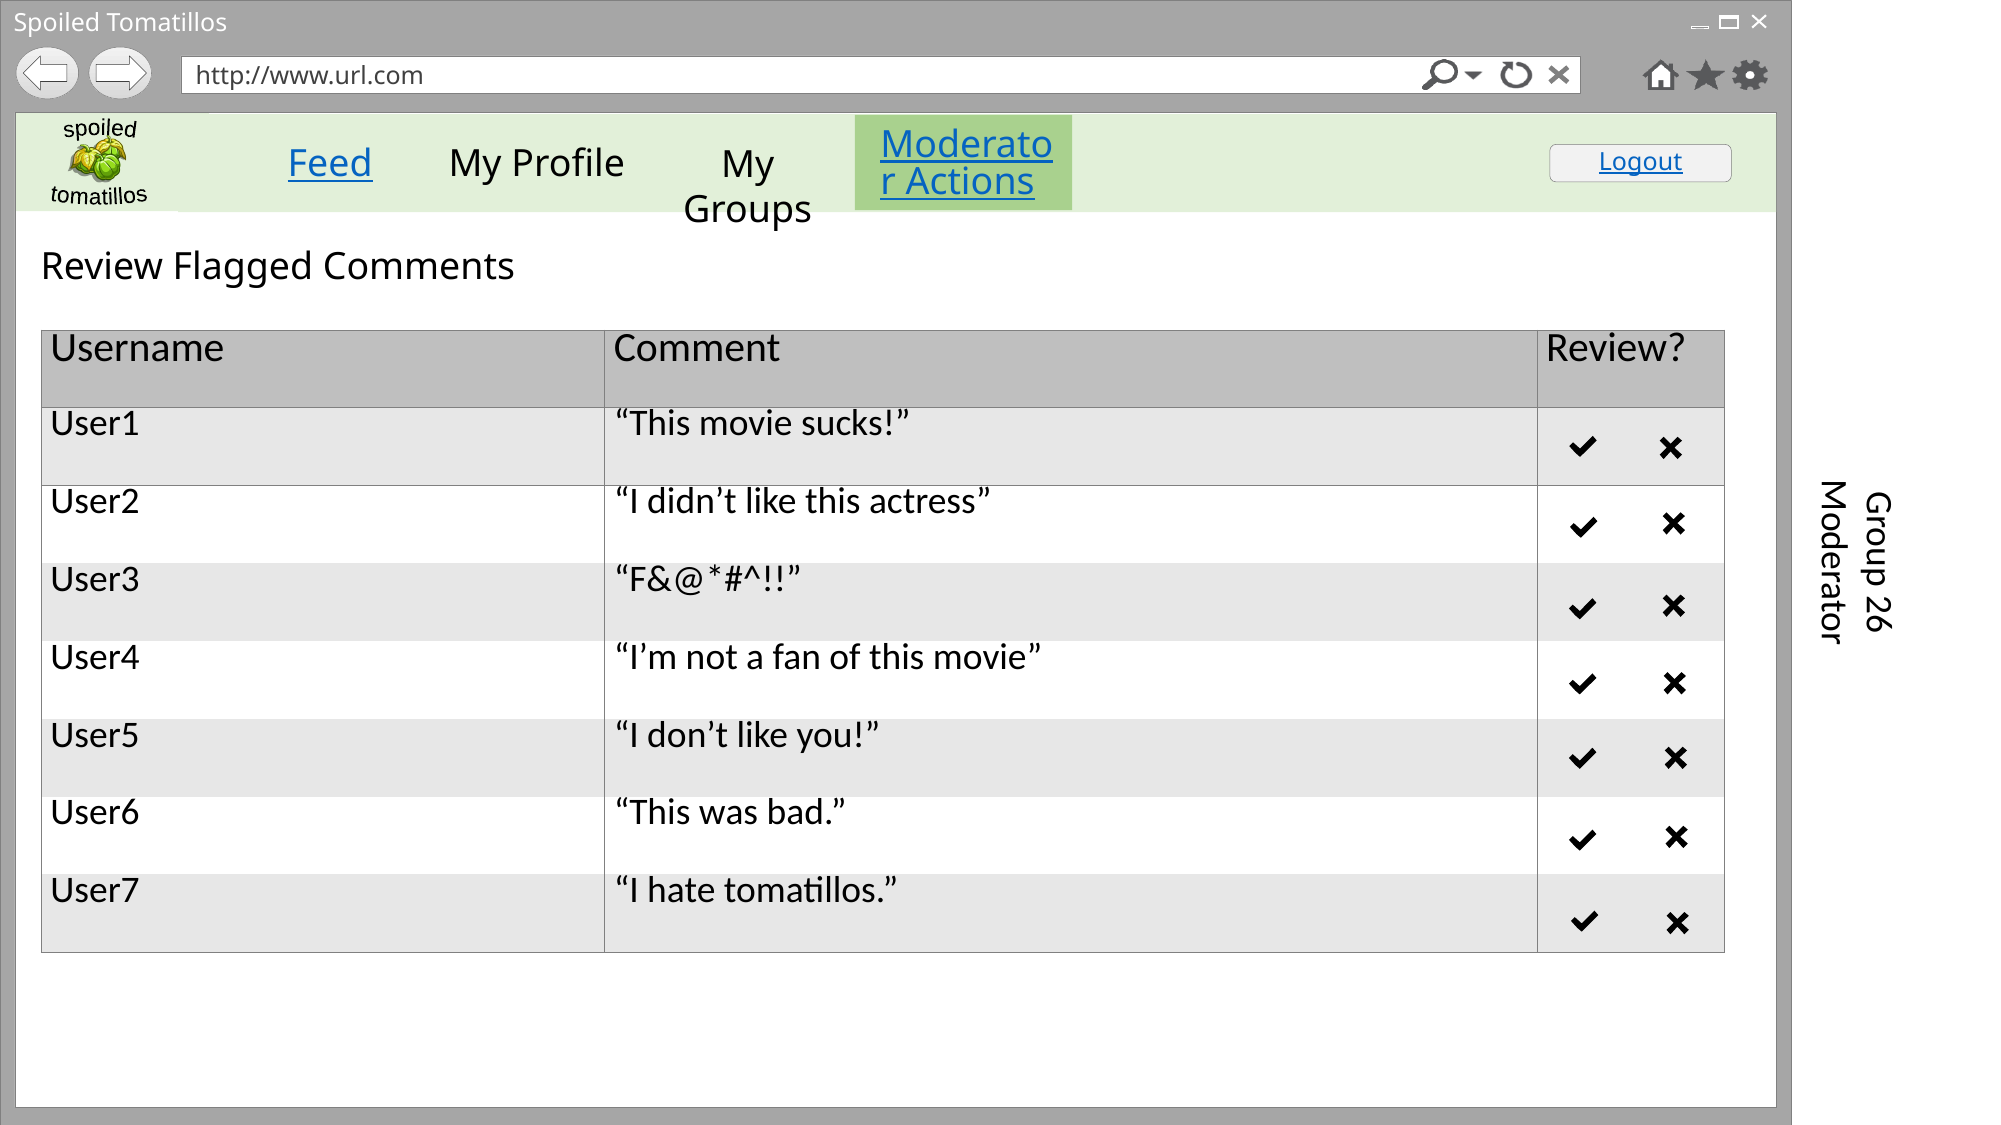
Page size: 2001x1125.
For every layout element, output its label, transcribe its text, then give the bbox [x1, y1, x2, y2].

picture [1555, 502, 1611, 558]
picture [1554, 814, 1610, 871]
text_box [0, 110, 216, 216]
picture [1556, 895, 1612, 952]
picture [1645, 577, 1701, 634]
picture [1645, 495, 1701, 552]
text_box Group 26 Moderator [1791, 64, 1912, 1060]
picture [1554, 733, 1610, 789]
picture [1554, 421, 1610, 477]
picture [1649, 895, 1705, 951]
picture [1647, 730, 1703, 786]
picture [1554, 583, 1610, 639]
picture [1646, 655, 1702, 711]
picture [1642, 420, 1698, 476]
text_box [0, 0, 1791, 1125]
picture [1554, 658, 1610, 715]
picture [1648, 809, 1704, 865]
